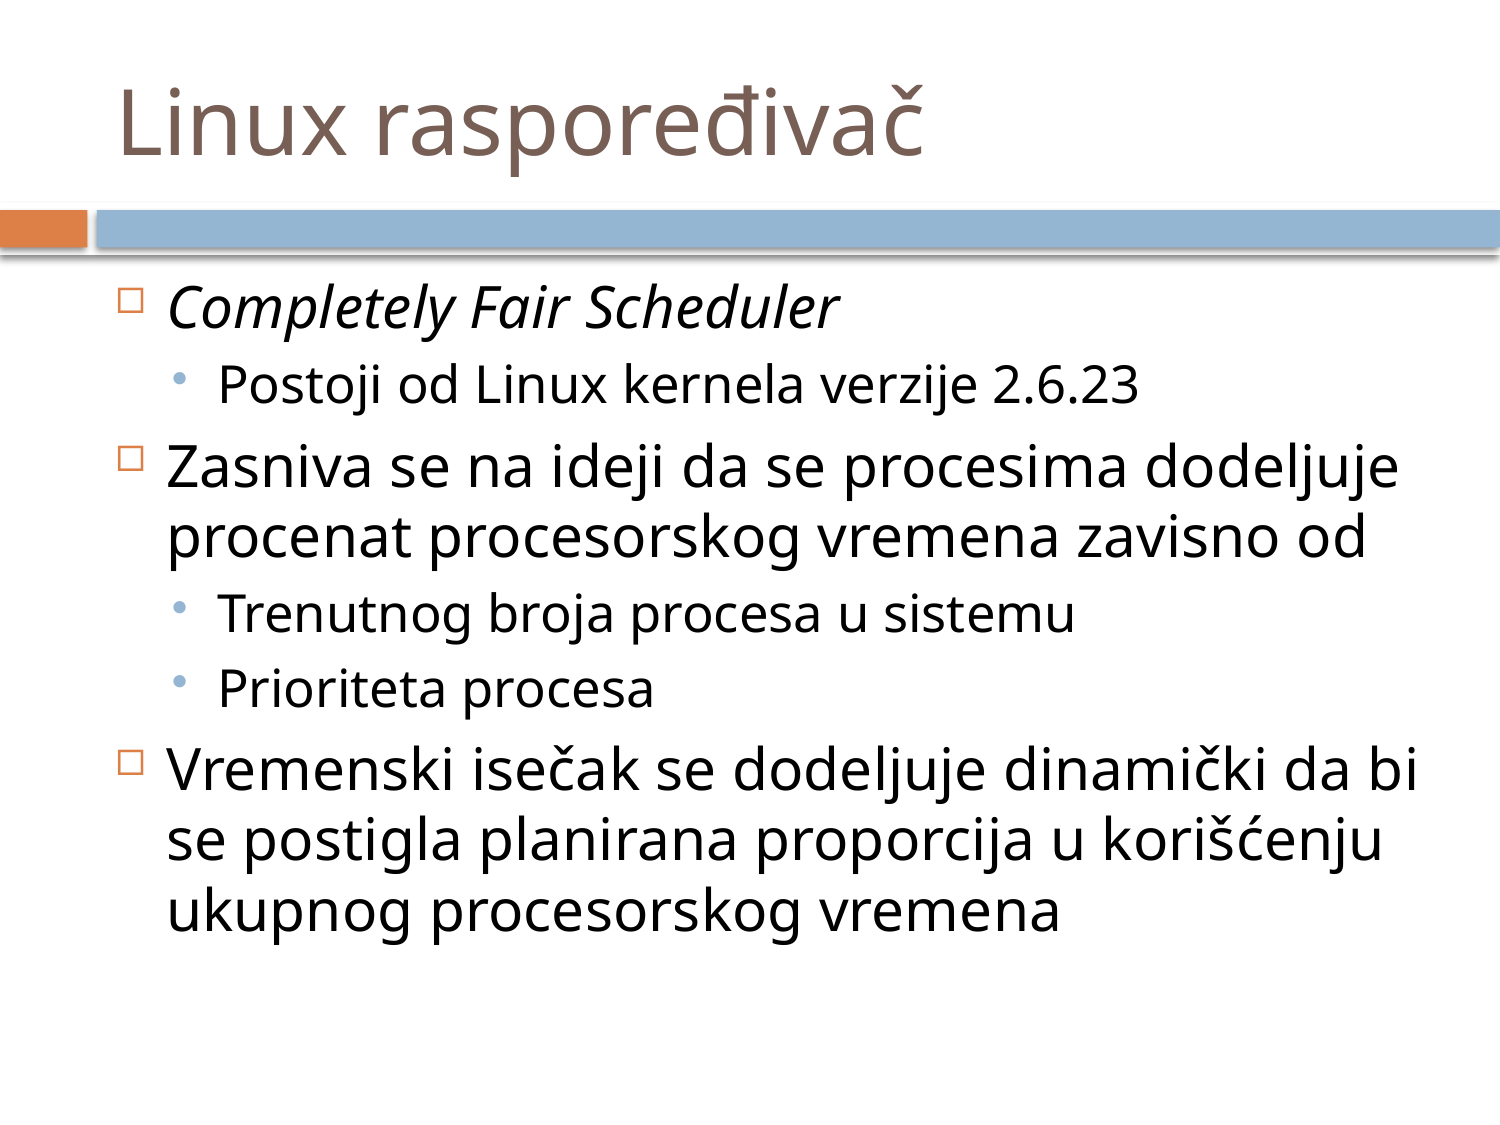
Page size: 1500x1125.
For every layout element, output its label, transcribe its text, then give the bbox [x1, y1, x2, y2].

title Linux raspoređivač [100, 37, 1438, 200]
list Completely Fair Scheduler Postoji od Linux kernela verzije 2.6.23 Zasniva se na ideji da se procesima dodeljuje procenat procesorskog vremena zavisno od Trenutnog broja procesa u sistemu Prioriteta procesa Vremenski isečak se dodeljuje dinamički da bi se postigla planirana proporcija u korišćenju ukupnog procesorskog vremena [100, 262, 1438, 1000]
